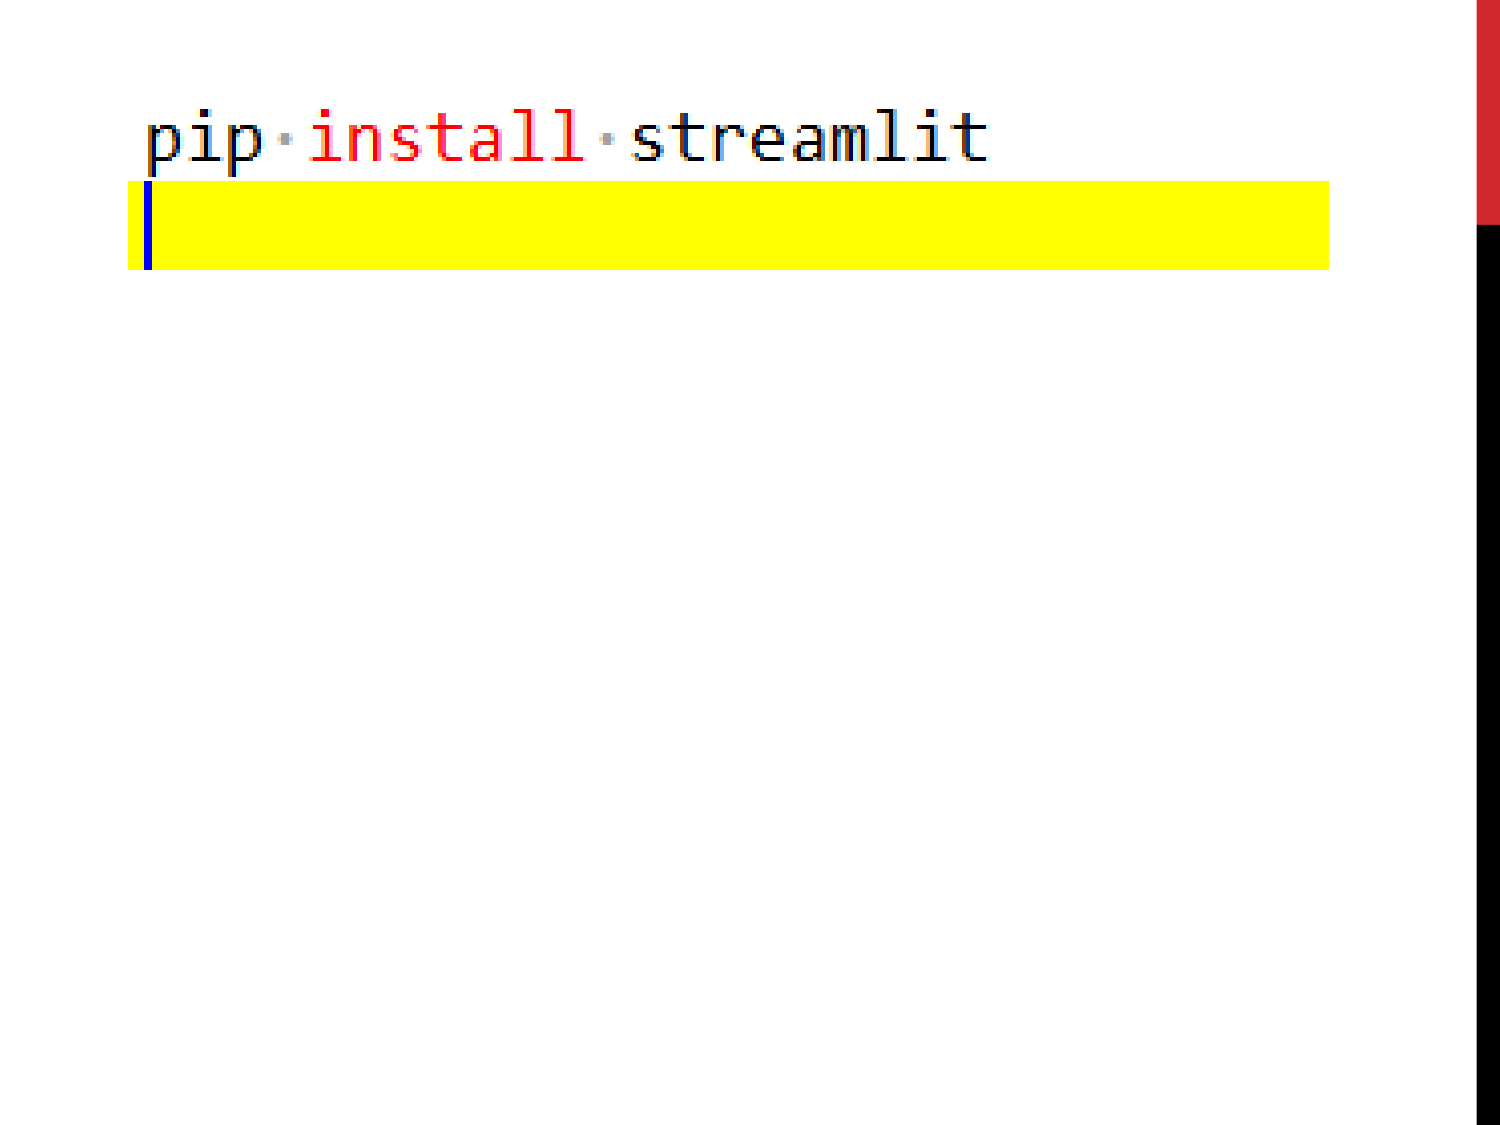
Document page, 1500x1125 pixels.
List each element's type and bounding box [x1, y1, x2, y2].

picture [111, 101, 1329, 280]
